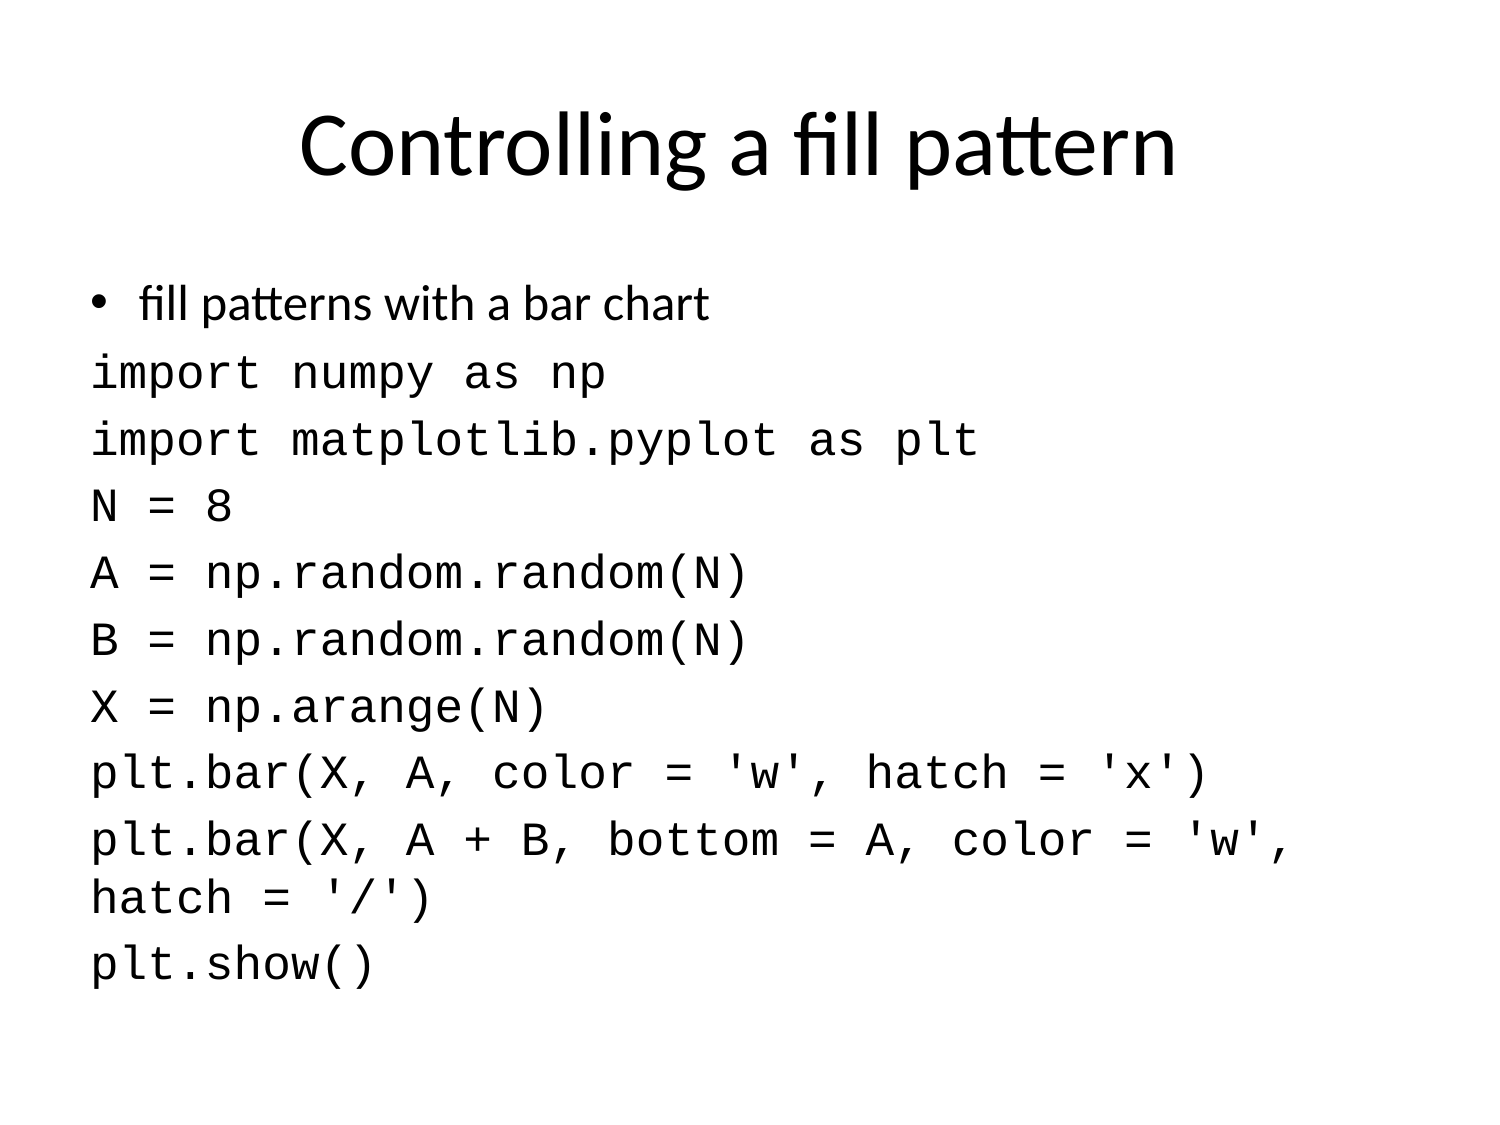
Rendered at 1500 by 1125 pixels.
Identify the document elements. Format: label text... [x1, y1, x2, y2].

title Controlling a fill pattern [75, 45, 1425, 233]
list fill patterns with a bar chart import numpy as np import matplotlib.pyplot as plt N = 8 A = np.random.random(N) B = np.random.random(N) X = np.arange(N) plt.bar(X, A, color = 'w', hatch = 'x') plt.bar(X, A + B, bottom = A, color = 'w', hatch = '/') plt.show() [75, 262, 1425, 1005]
